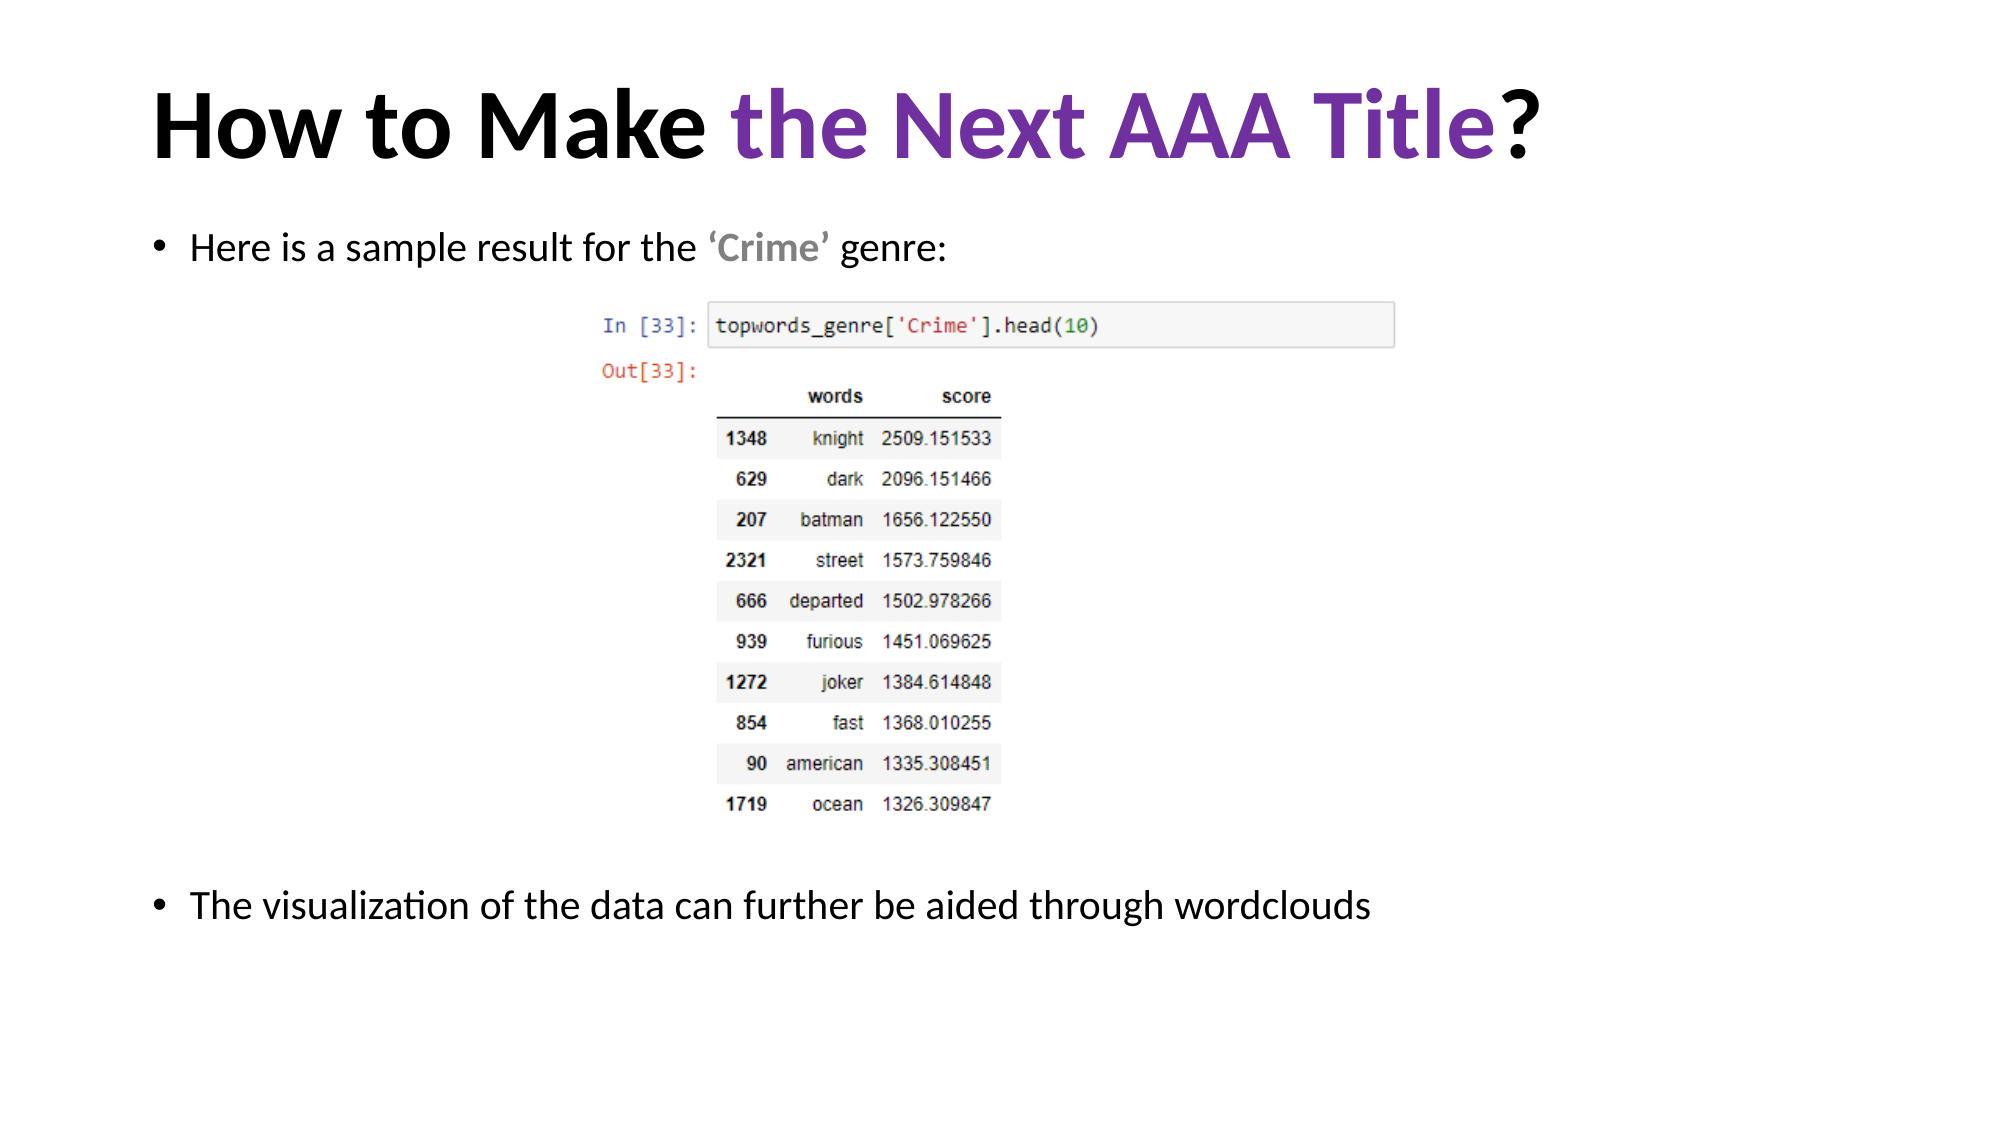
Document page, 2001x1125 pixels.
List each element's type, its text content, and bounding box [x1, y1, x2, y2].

title How to Make the Next AAA Title? [137, 59, 1863, 194]
list Here is a sample result for the ‘Crime’ genre: The visualization of the data can further be aided through wordclouds [137, 217, 1863, 1014]
picture [592, 288, 1408, 836]
